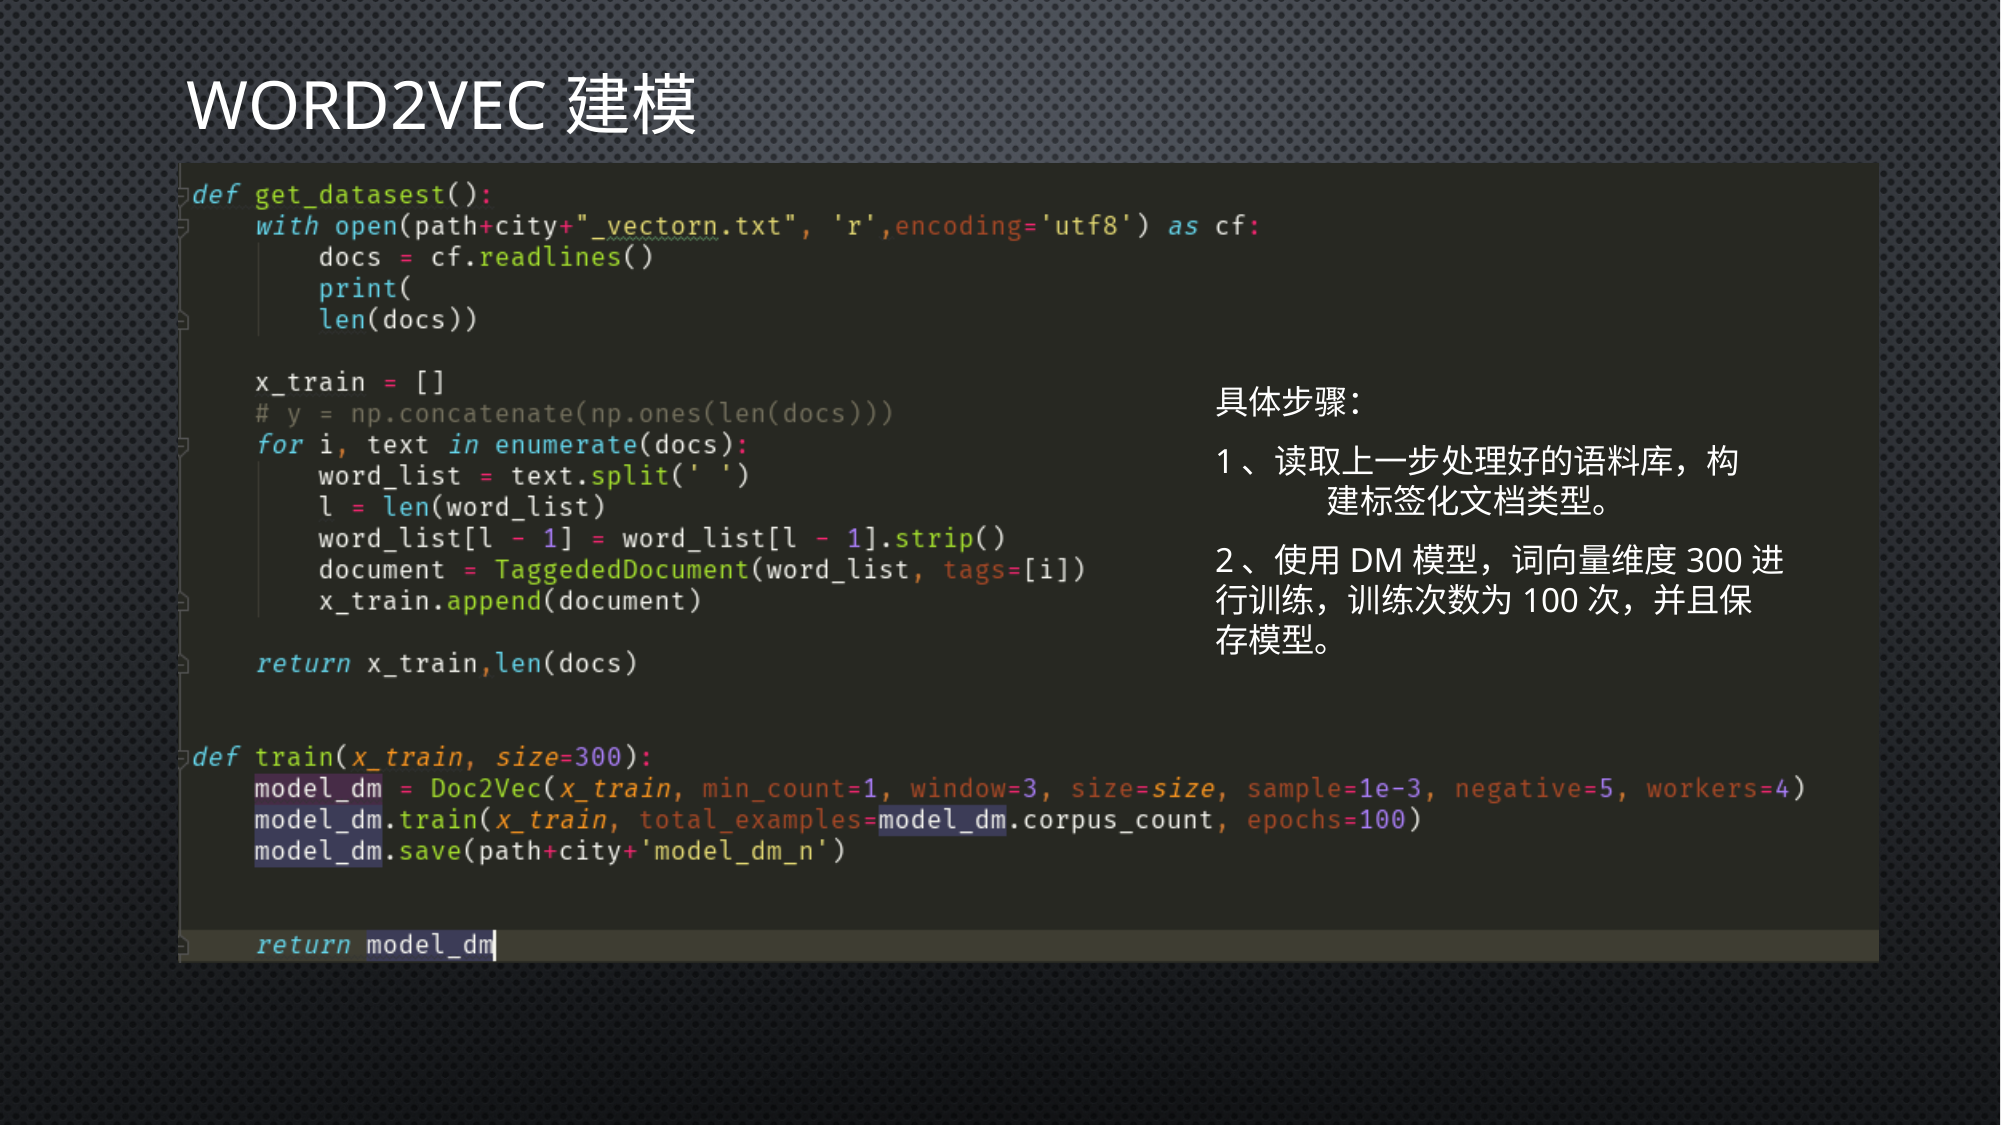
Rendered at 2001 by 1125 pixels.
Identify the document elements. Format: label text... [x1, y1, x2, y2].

picture [178, 162, 1879, 964]
title Word2vec建模 [95, 36, 789, 151]
